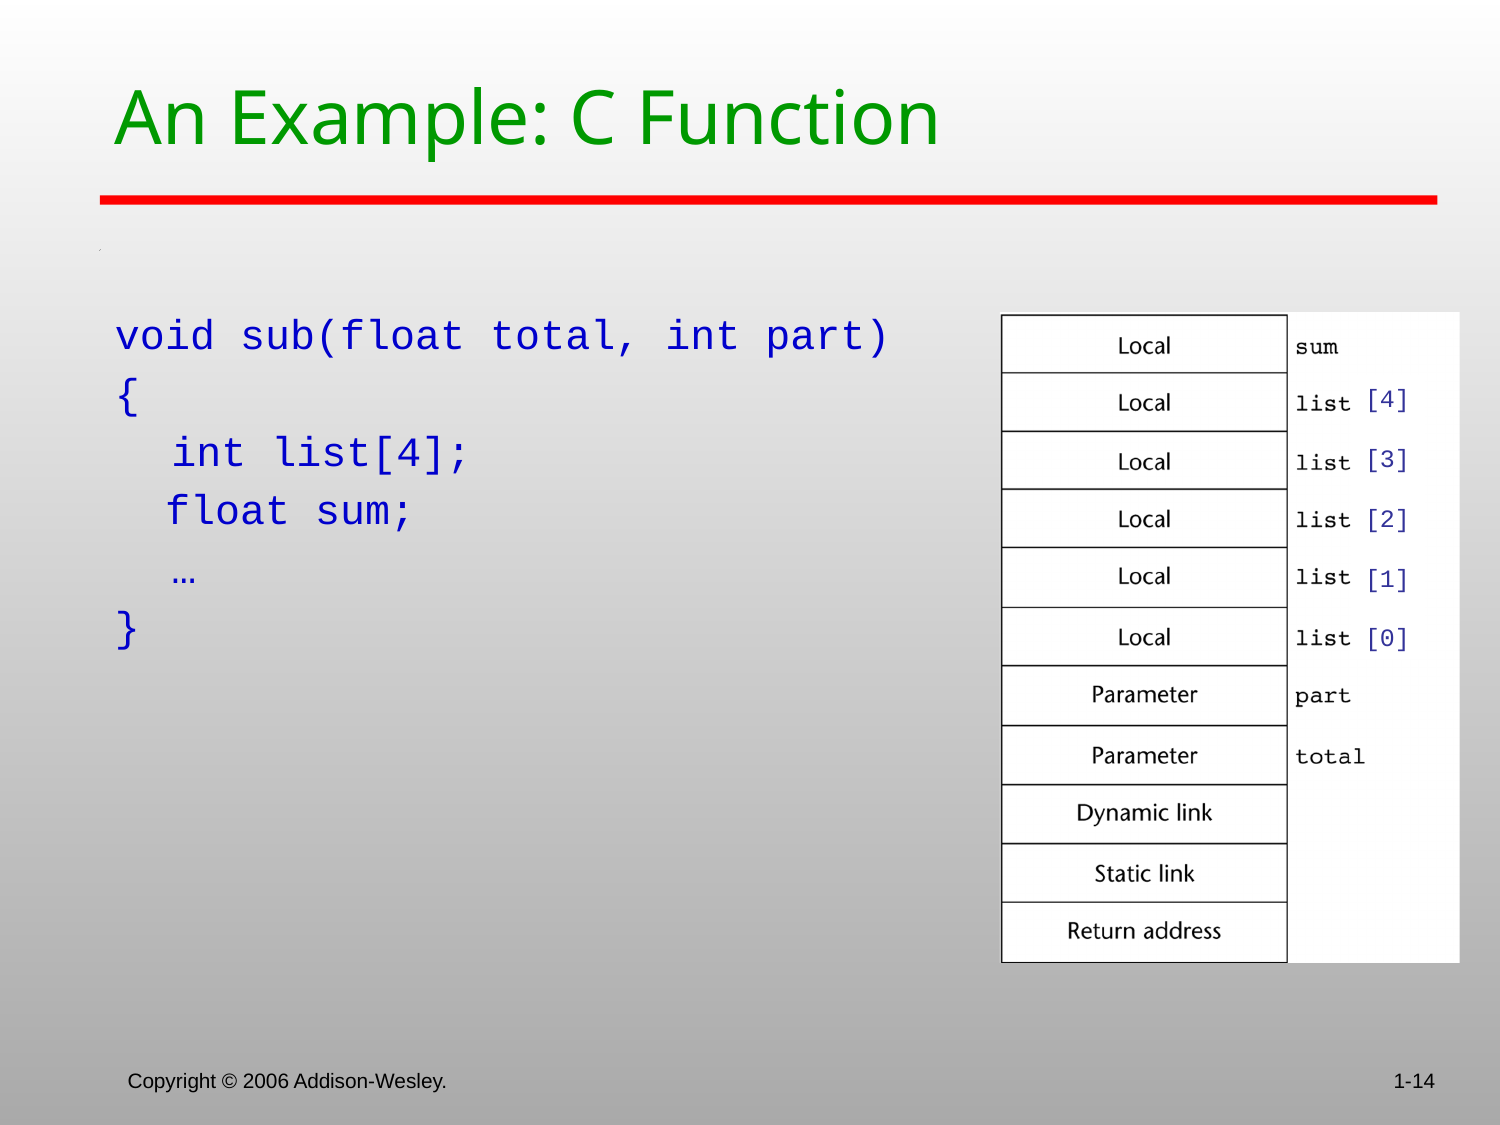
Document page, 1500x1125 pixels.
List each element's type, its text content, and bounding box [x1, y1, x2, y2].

title An Example: C Function [99, 62, 1438, 251]
list void sub(float total, int part) { int list[4]; float sum; … } [99, 300, 963, 1013]
picture [999, 312, 1460, 963]
footer Copyright © 2006 Addison-Wesley. [112, 1024, 801, 1101]
slide_number 1-14 [1137, 1024, 1451, 1101]
